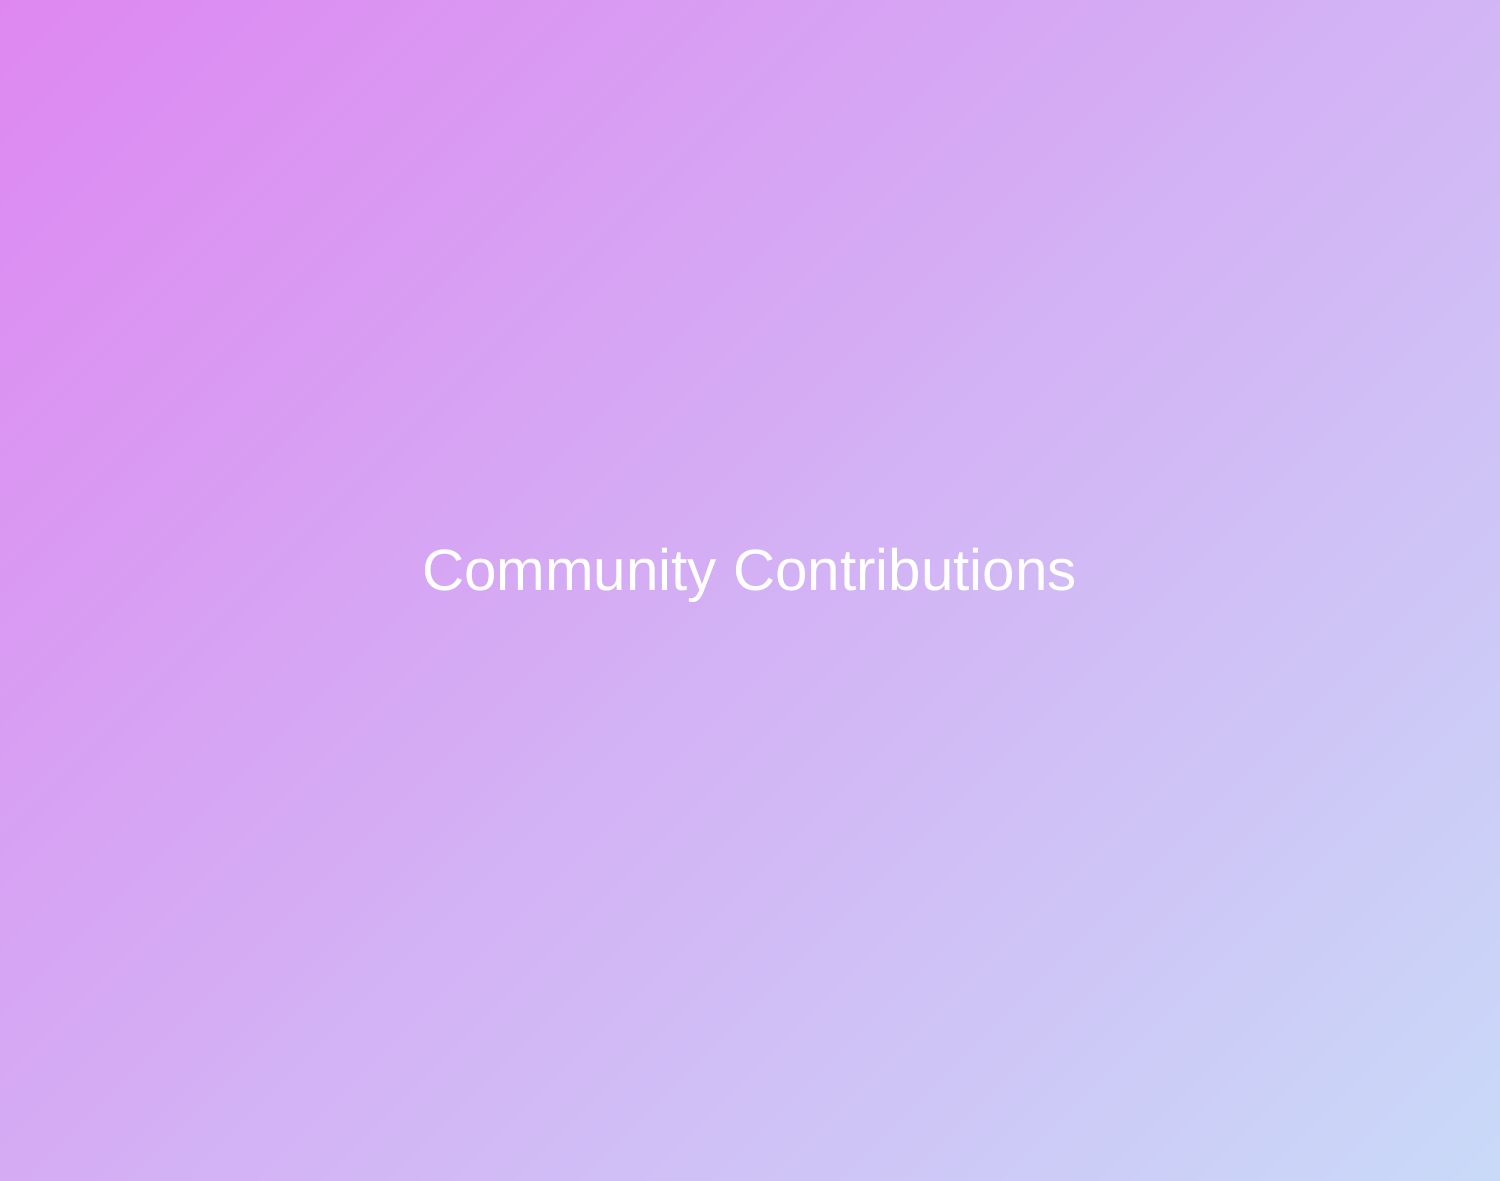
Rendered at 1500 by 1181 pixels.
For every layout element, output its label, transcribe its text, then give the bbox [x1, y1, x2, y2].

title Community Contributions [51, 516, 1449, 611]
